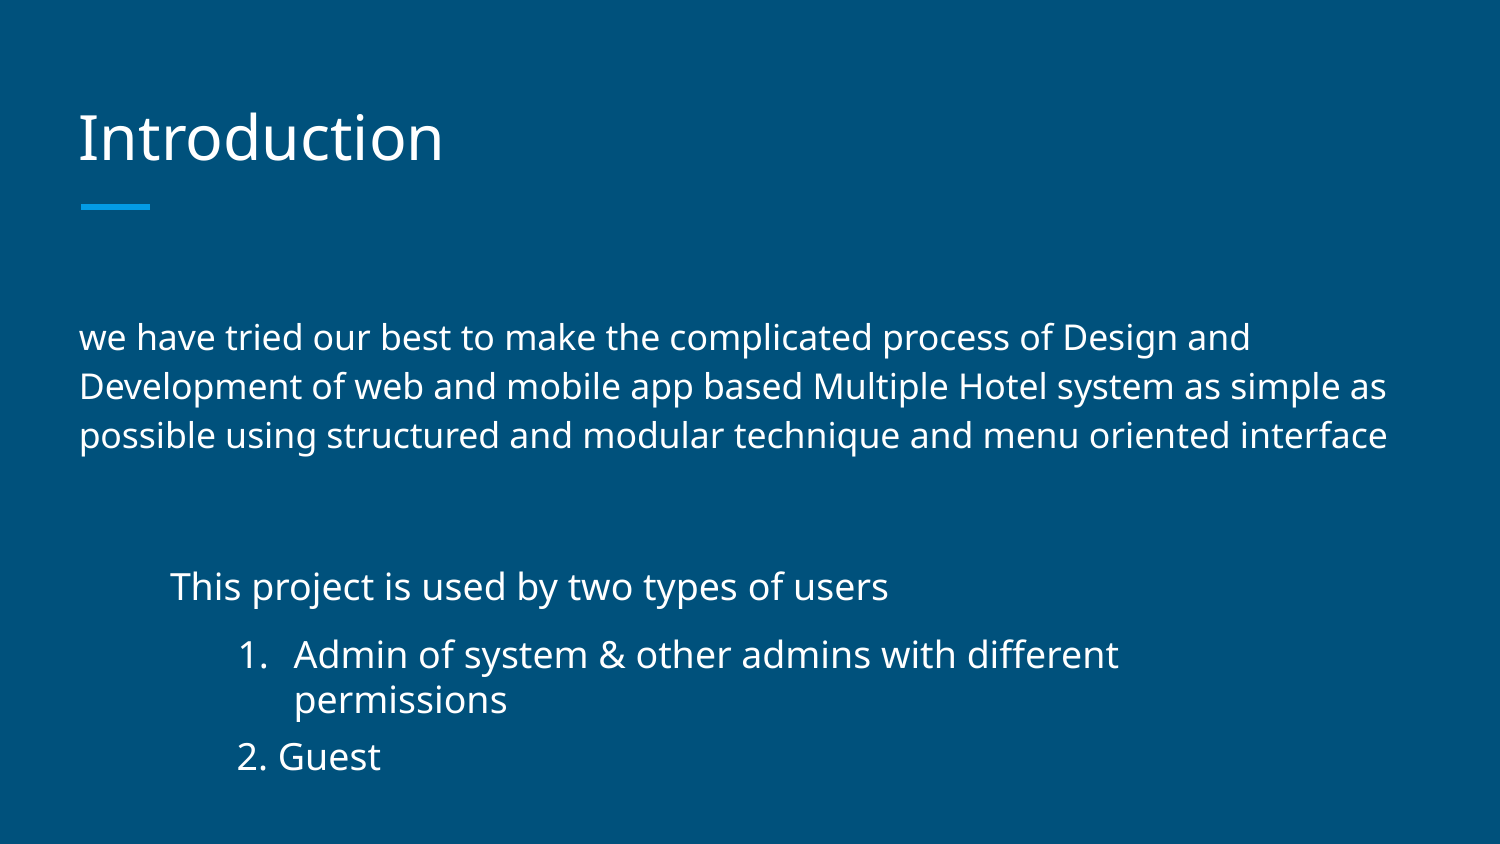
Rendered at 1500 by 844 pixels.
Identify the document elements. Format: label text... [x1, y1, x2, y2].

title Introduction [63, 75, 1437, 188]
list we have tried our best to make the complicated process of Design and Development of web and mobile app based Multiple Hotel system as simple as possible using structured and modular technique and menu oriented interface [63, 293, 1437, 485]
text_box Admin of system & other admins with different permissions [203, 616, 1243, 737]
text_box This project is used by two types of users [155, 548, 1039, 623]
text_box 2. Guest [221, 717, 1279, 793]
